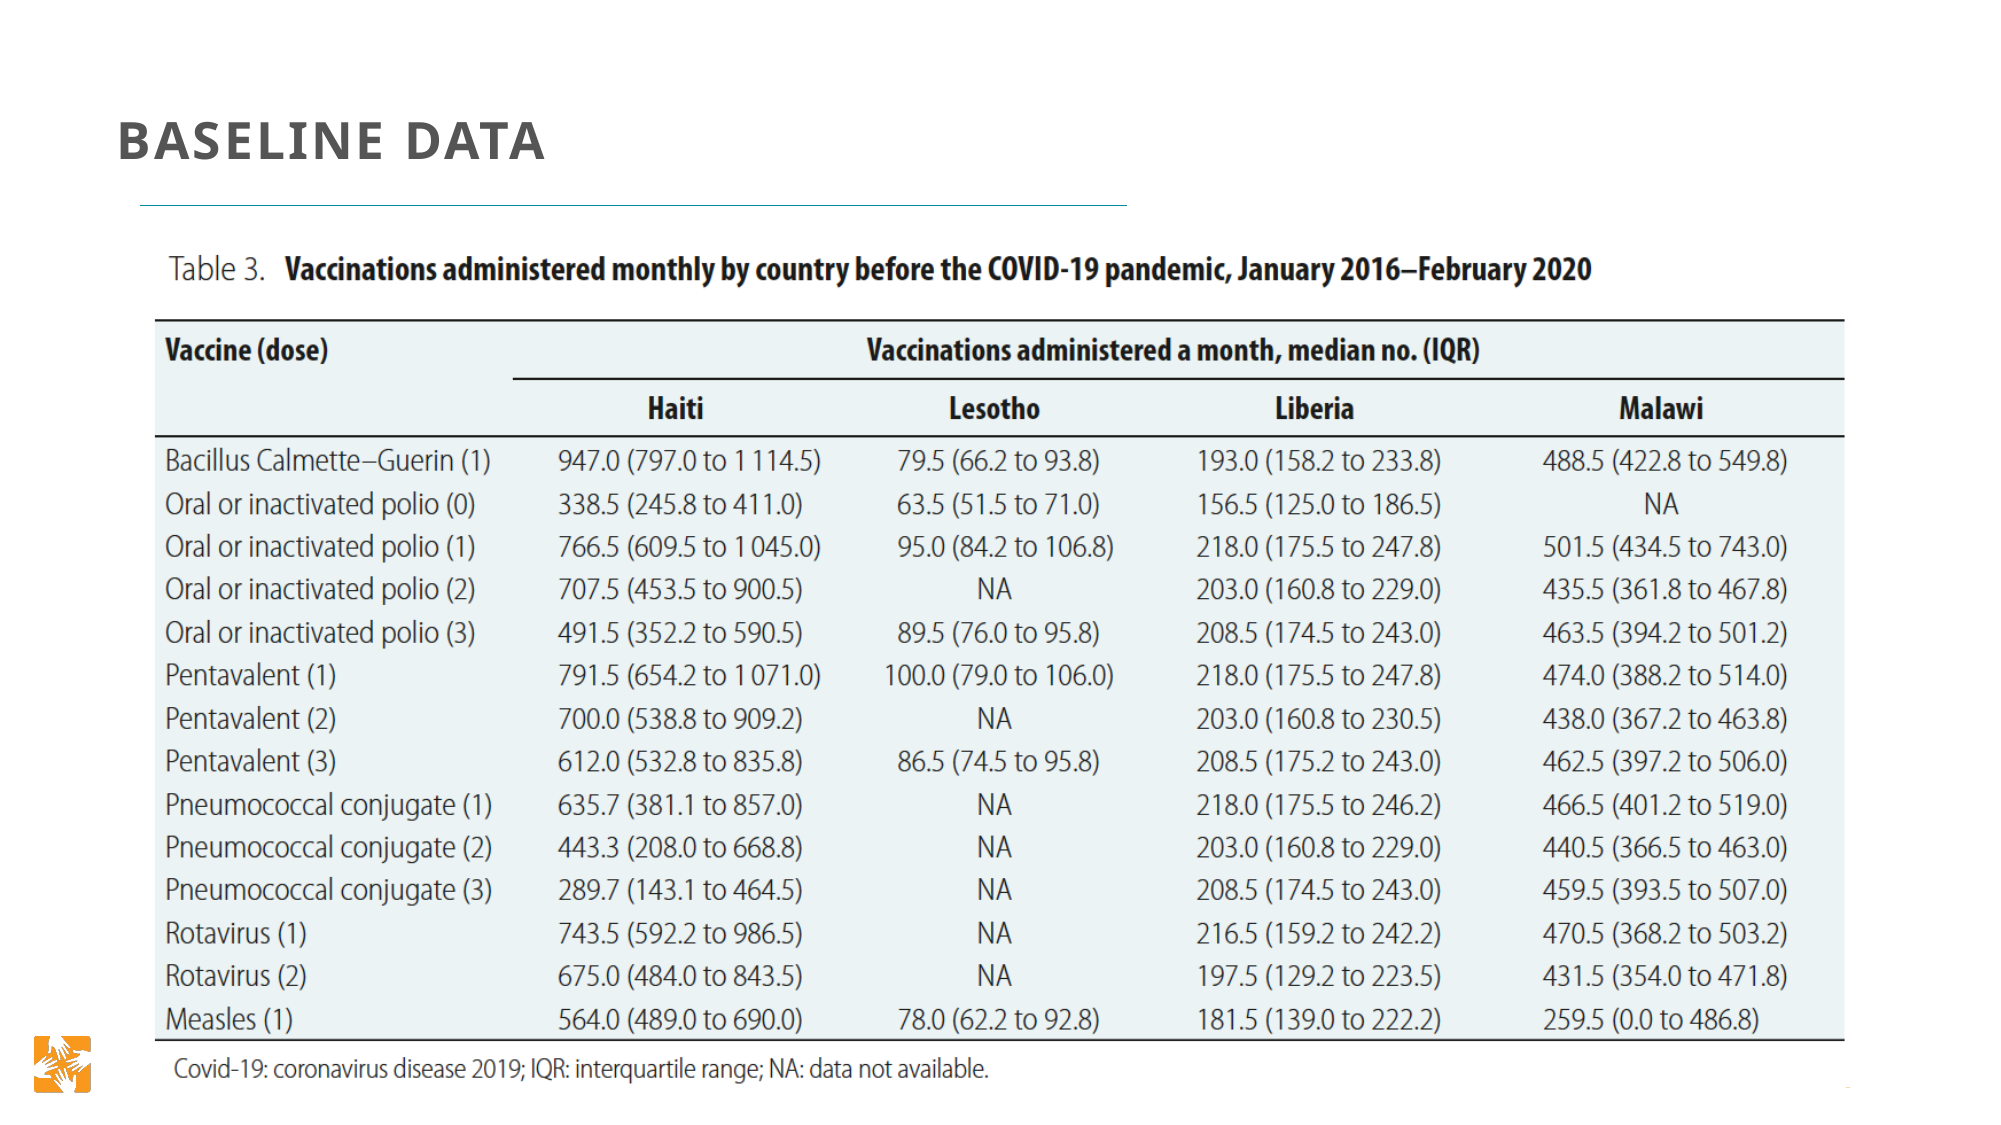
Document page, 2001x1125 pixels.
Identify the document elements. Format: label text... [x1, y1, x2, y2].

picture [147, 247, 1863, 1087]
title BASELINE DATA [101, 107, 1033, 178]
picture [32, 1034, 92, 1094]
